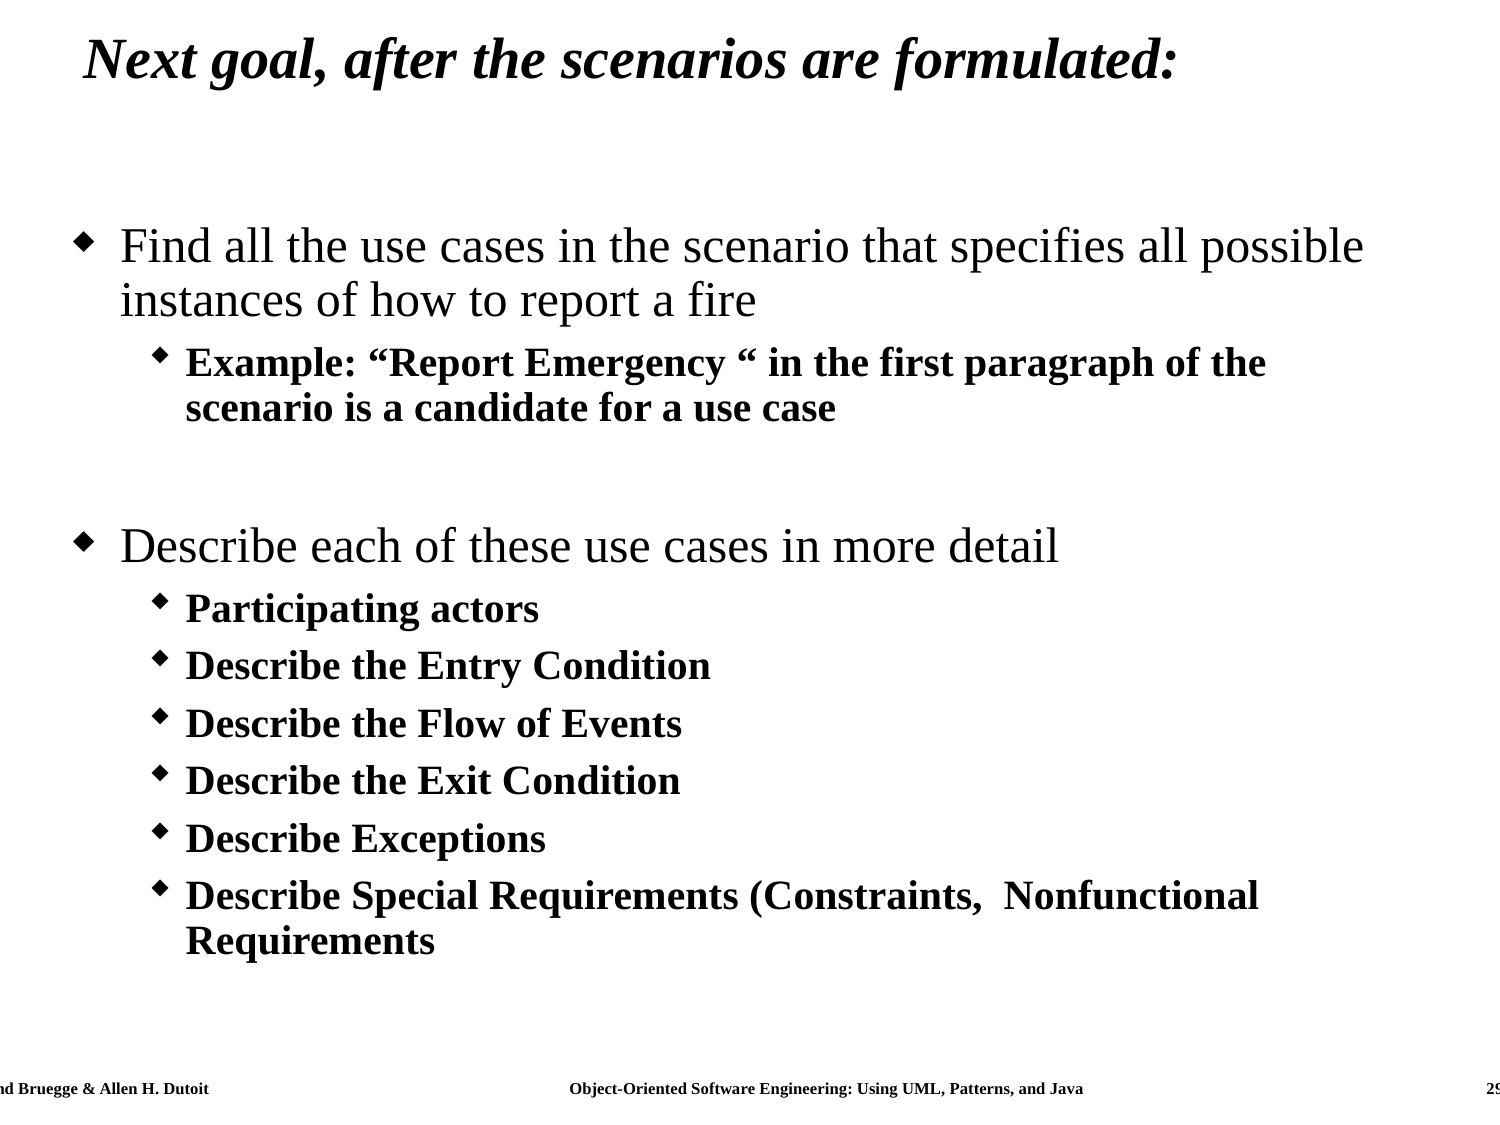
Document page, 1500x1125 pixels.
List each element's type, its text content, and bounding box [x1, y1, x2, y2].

title Next goal, after the scenarios are formulated: [68, 36, 1407, 153]
list Find all the use cases in the scenario that specifies all possible instances of how to report a fire Example: “Report Emergency “ in the first paragraph of the scenario is a candidate for a use case Describe each of these use cases in more detail Participating actors Describe the Entry Condition Describe the Flow of Events Describe the Exit Condition Describe Exceptions Describe Special Requirements (Constraints, Nonfunctional Requirements [58, 212, 1413, 1020]
